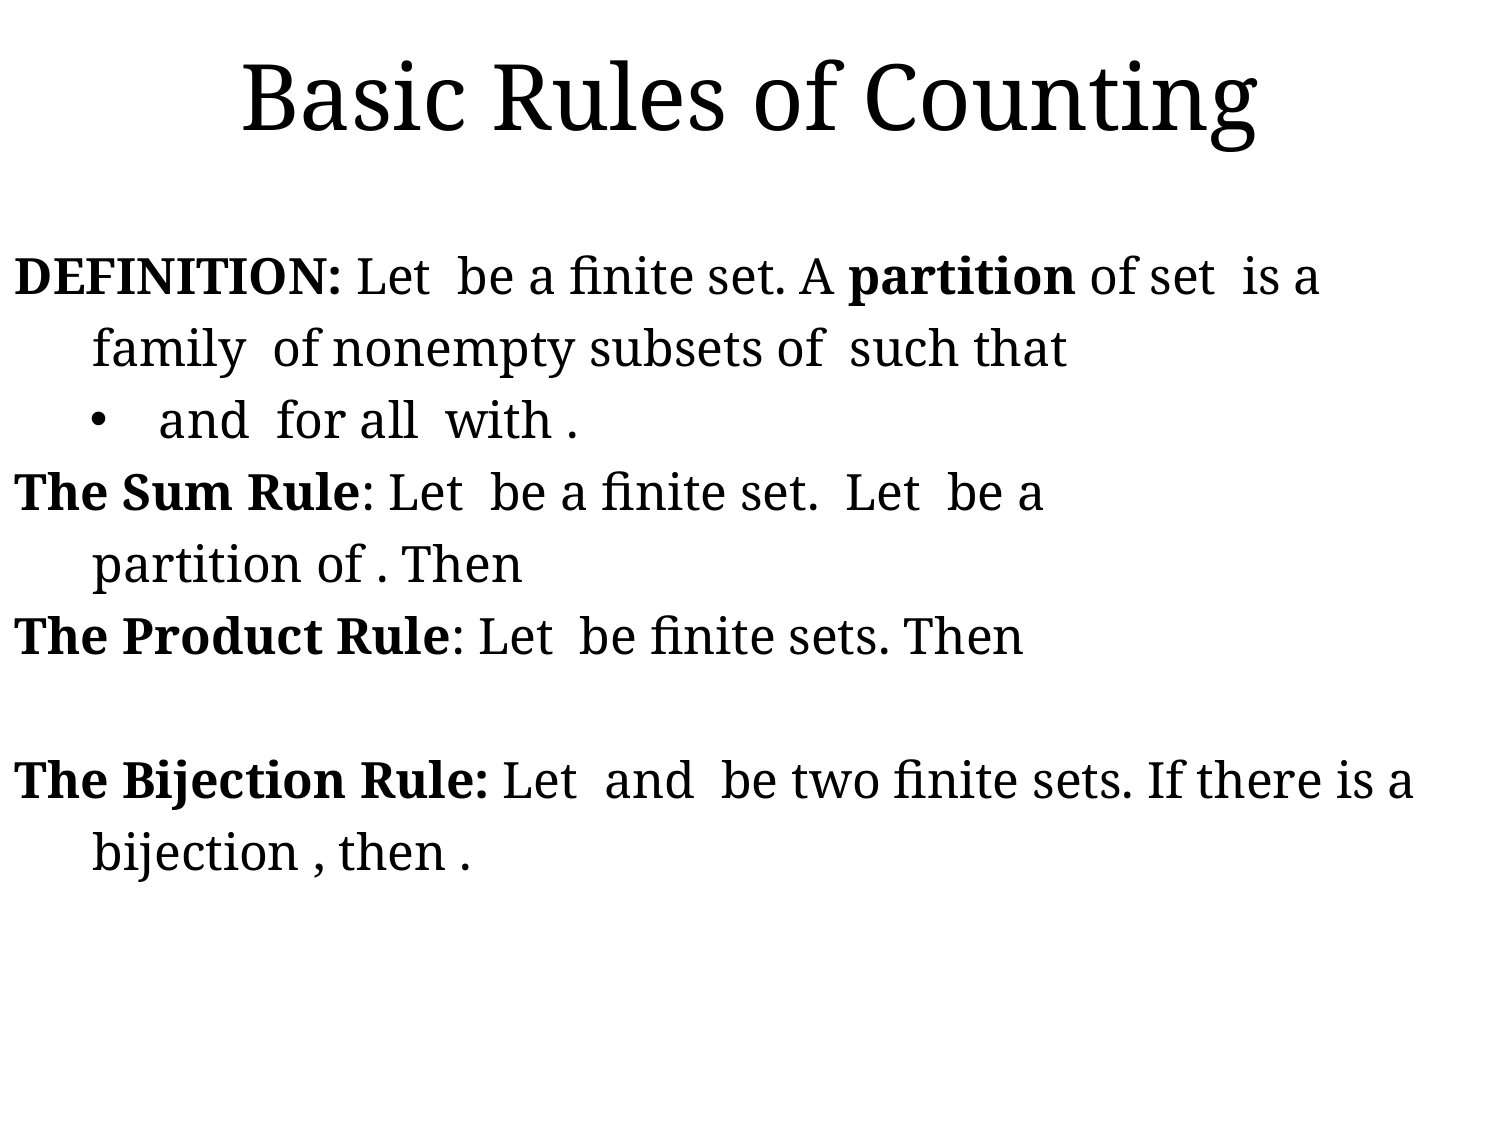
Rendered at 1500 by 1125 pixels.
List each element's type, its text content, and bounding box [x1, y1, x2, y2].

title Basic Rules of Counting [0, 0, 1500, 188]
